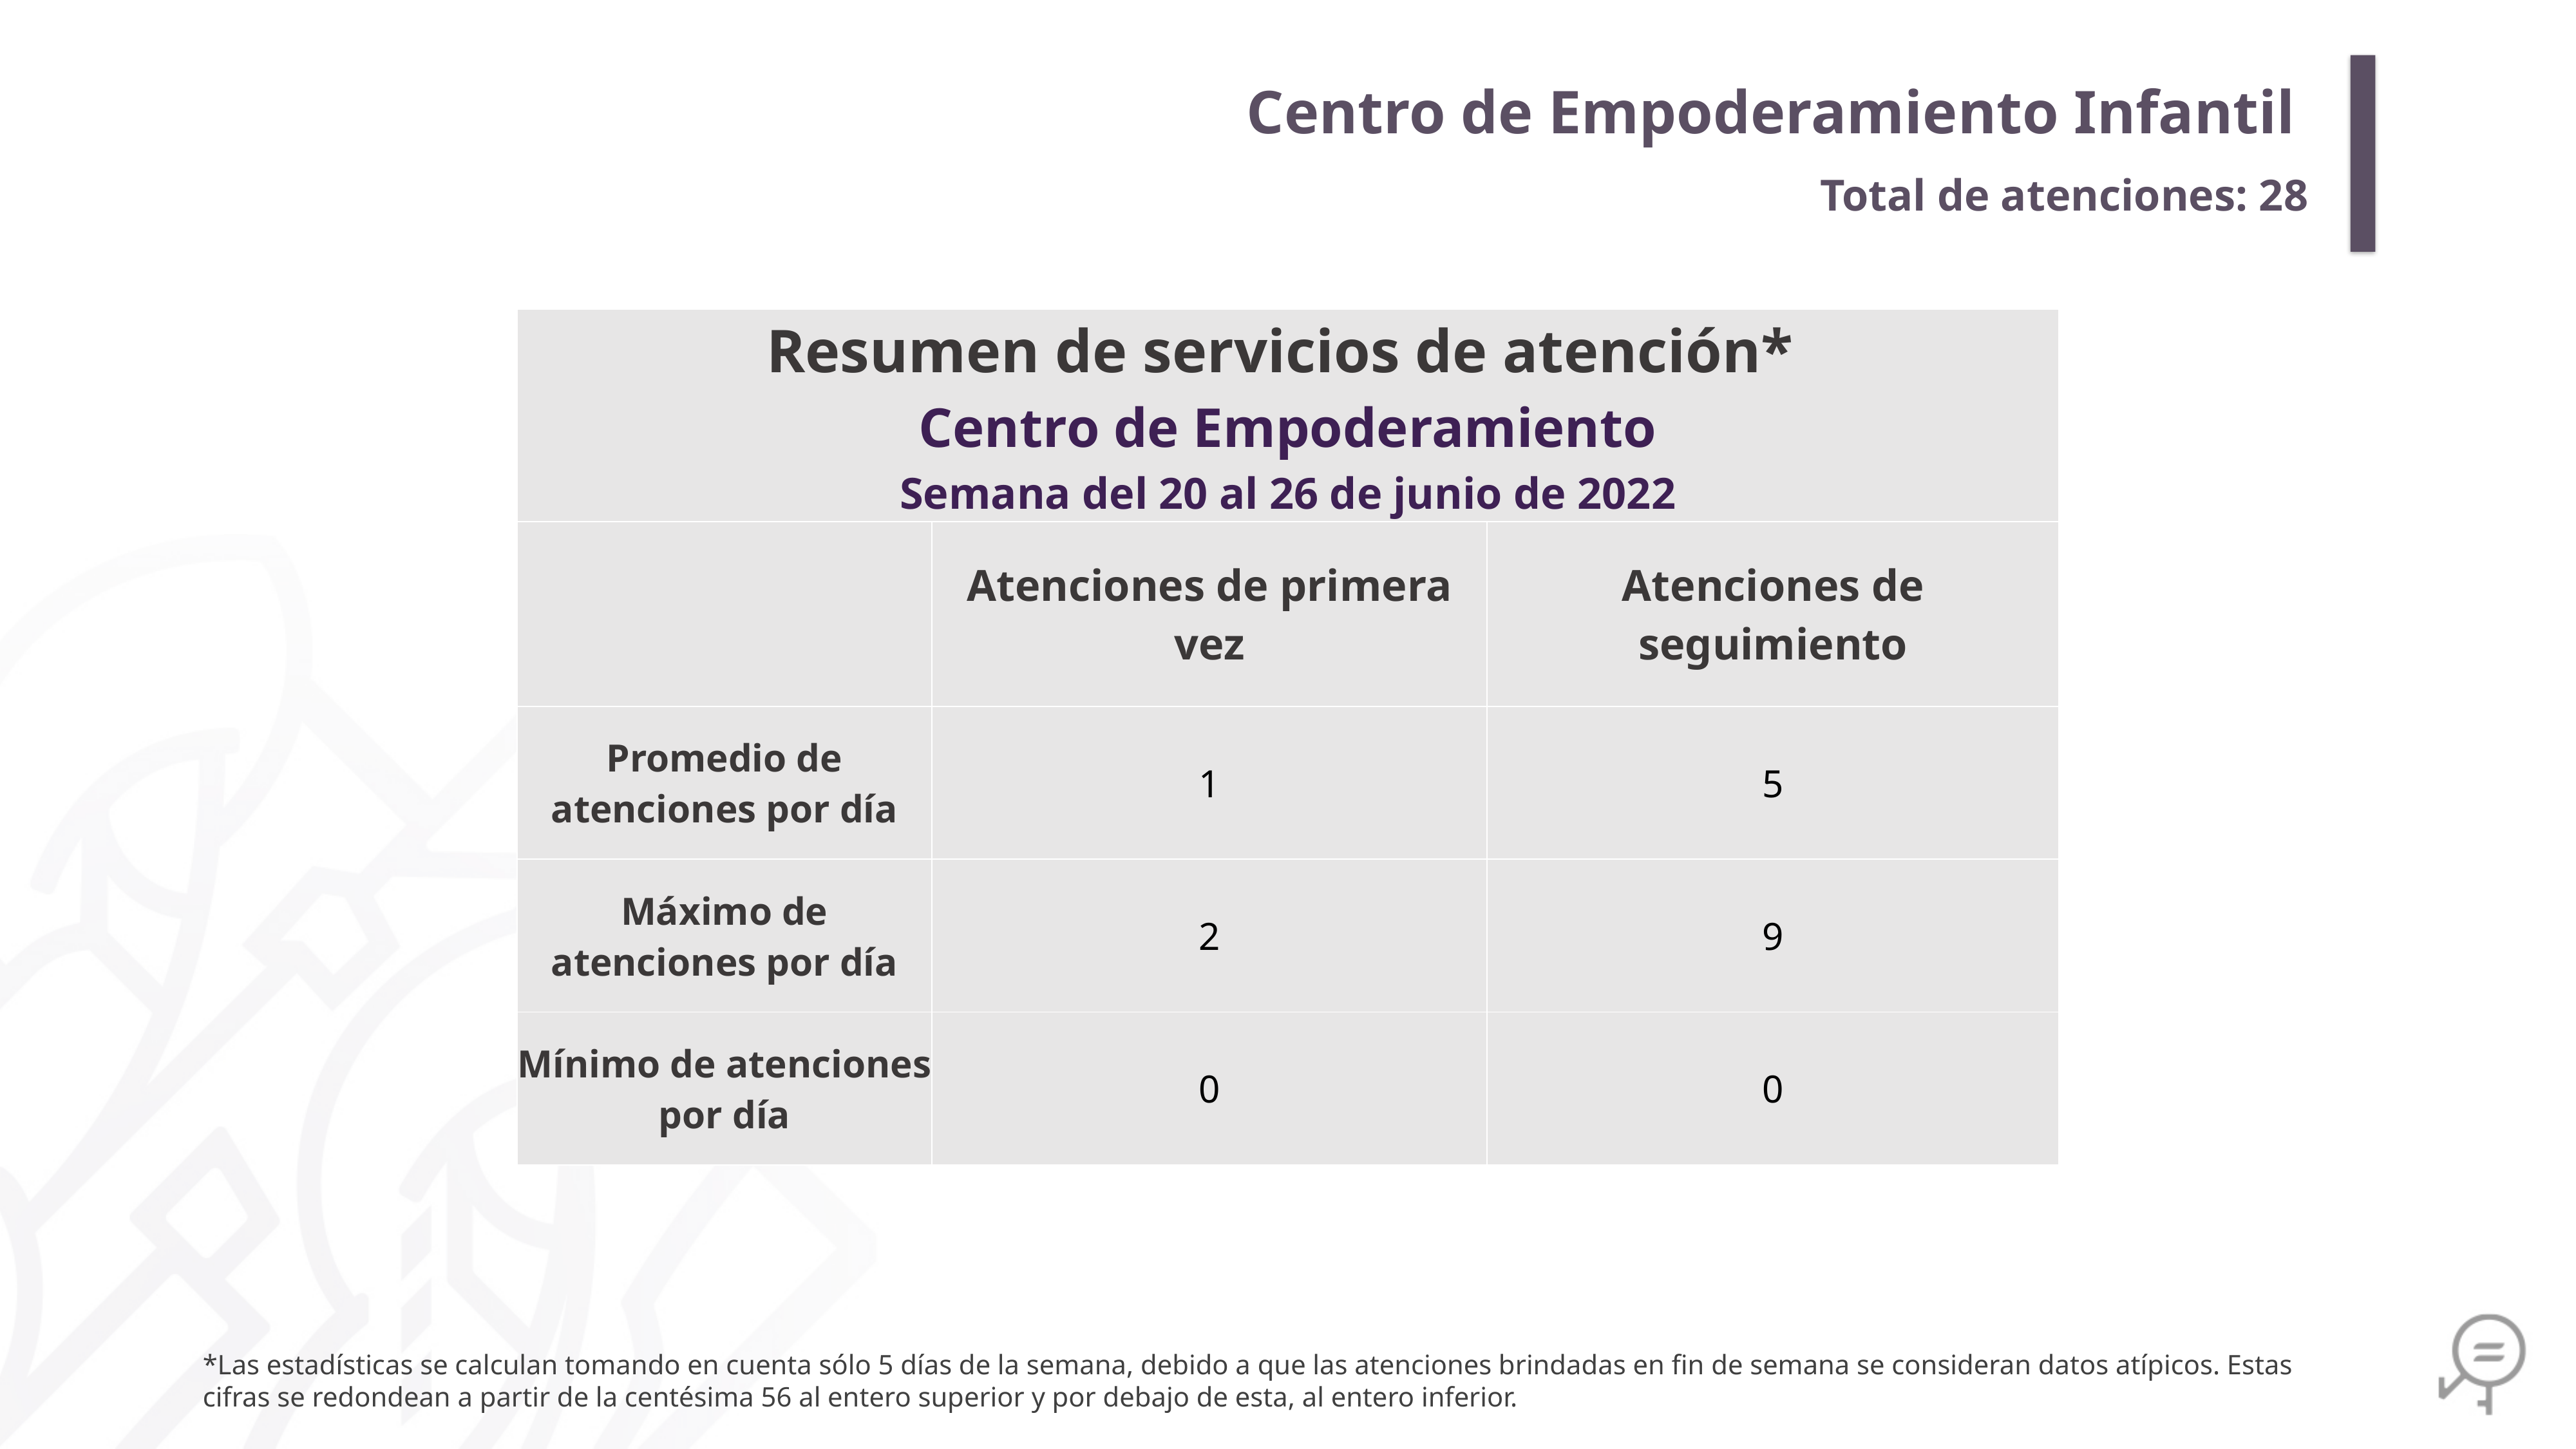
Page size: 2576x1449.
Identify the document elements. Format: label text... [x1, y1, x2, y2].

text_box Total de atenciones: 28 [1810, 163, 2320, 225]
table_cell 0 [1488, 1012, 2058, 1164]
text_box *Las estadísticas se calculan tomando en cuenta sólo 5 días de la semana, debido a que las atenciones brindadas en fin de semana se consideran datos atípicos. Estas cifras se redondean a partir de la centésima 56 al entero superior y por debajo de esta, al entero inferior. [193, 1343, 2351, 1417]
table_header Resumen de servicios de atención* Centro de Empoderamiento Semana del 20 al 26 de junio de 2022 [518, 310, 2058, 521]
table_cell [518, 522, 931, 706]
table_cell Máximo de atenciones por día [518, 860, 931, 1012]
table_cell Atenciones de seguimiento [1488, 522, 2058, 706]
text_box Centro de Empoderamiento Infantil [353, 64, 2315, 164]
table_cell Mínimo de atenciones por día [518, 1012, 931, 1164]
table_cell 0 [933, 1012, 1486, 1164]
text_box [2350, 55, 2376, 252]
table_cell Promedio de atenciones por día [518, 707, 931, 858]
table_cell 1 [933, 707, 1486, 858]
table_cell 2 [933, 860, 1486, 1012]
table_cell 9 [1488, 860, 2058, 1012]
table_cell 5 [1488, 707, 2058, 858]
table_cell Atenciones de primera vez [933, 522, 1486, 706]
